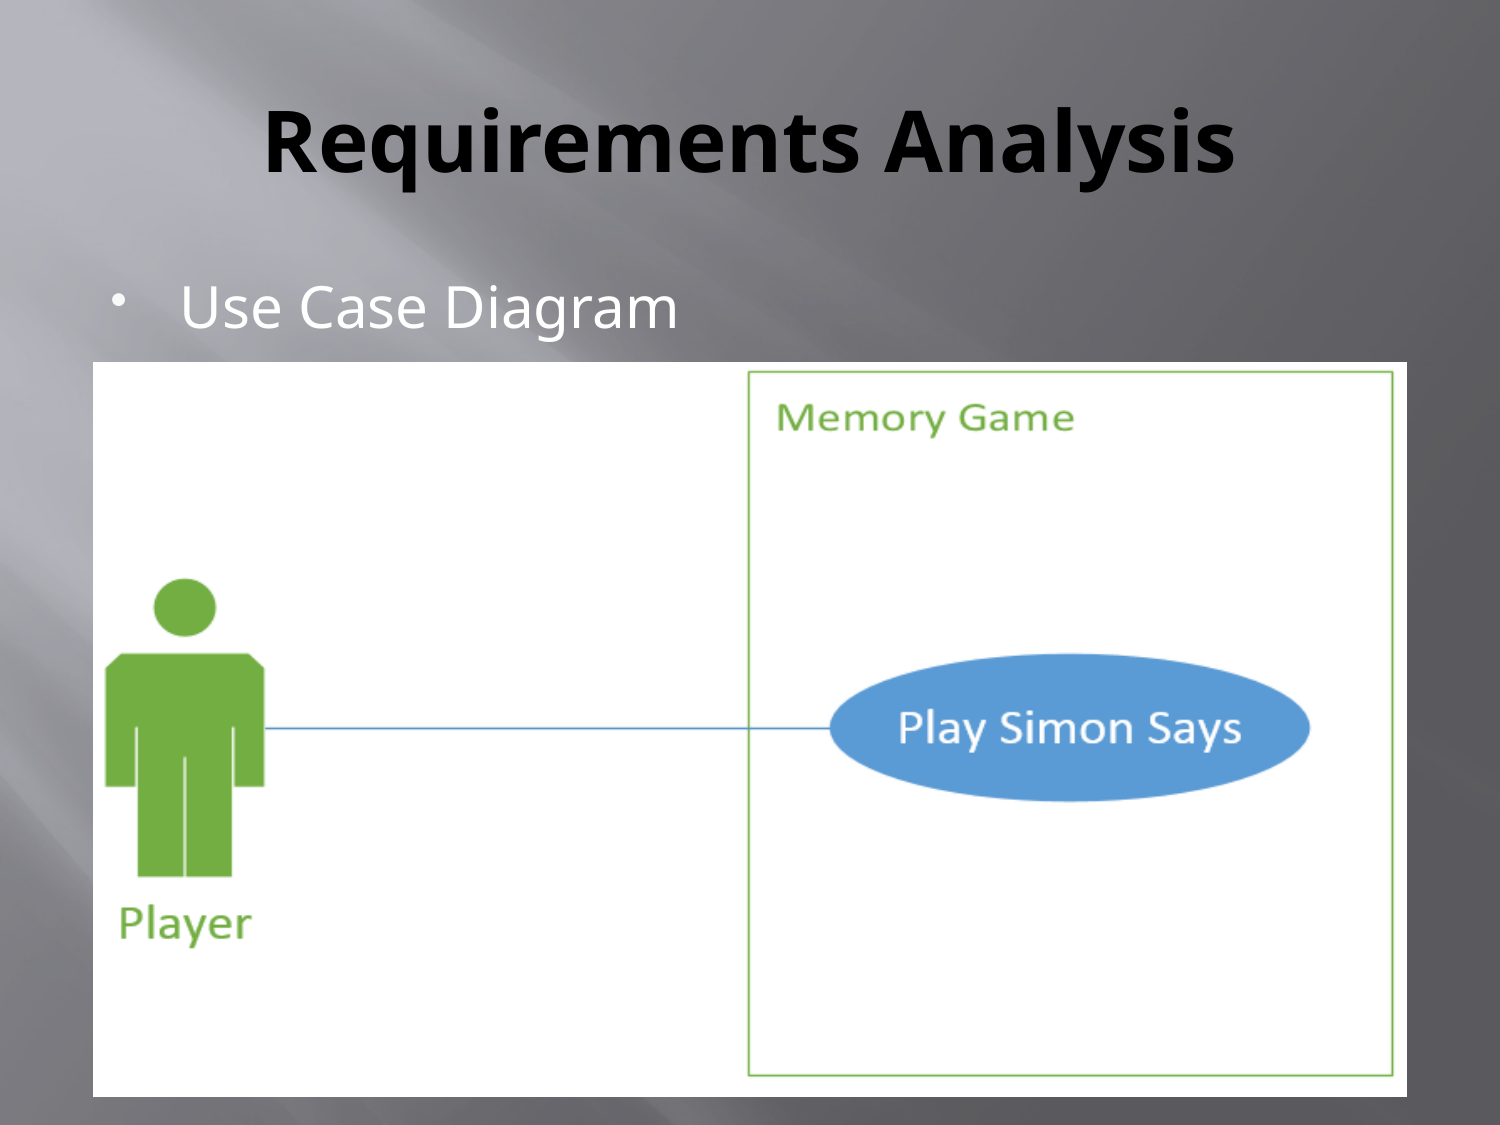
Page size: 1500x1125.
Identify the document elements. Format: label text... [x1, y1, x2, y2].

title Requirements Analysis [75, 45, 1425, 233]
picture [93, 362, 1407, 1098]
list Use Case Diagram [75, 262, 1425, 1035]
